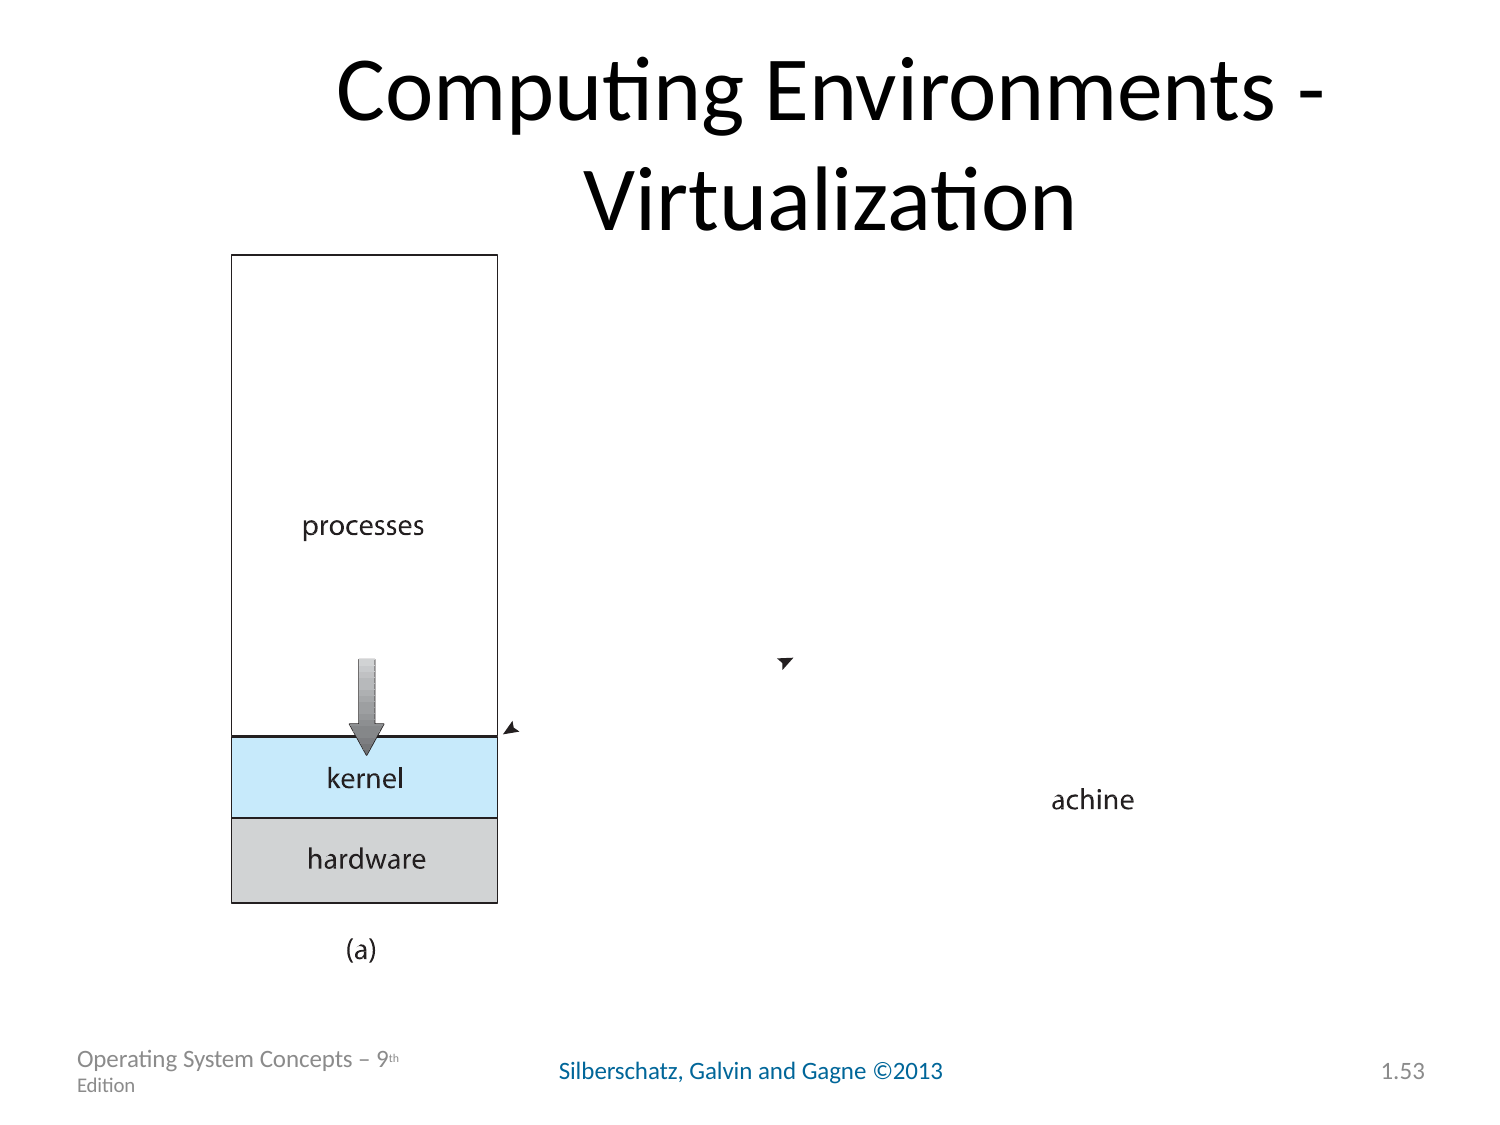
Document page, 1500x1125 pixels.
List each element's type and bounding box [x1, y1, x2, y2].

text_box [347, 938, 354, 963]
footer [512, 746, 988, 1125]
text_box [1104, 794, 1118, 810]
text_box [1120, 794, 1134, 810]
text_box [1066, 794, 1079, 810]
title [75, 28, 1425, 249]
text_box [1081, 788, 1094, 810]
text_box [502, 720, 520, 735]
slide_number [75, 746, 425, 1125]
slide_number [1074, 746, 1425, 1125]
text_box [231, 254, 498, 904]
text_box [369, 938, 376, 963]
text_box [1097, 794, 1101, 810]
text_box [1052, 794, 1064, 810]
text_box [355, 944, 367, 960]
text_box [776, 657, 794, 670]
